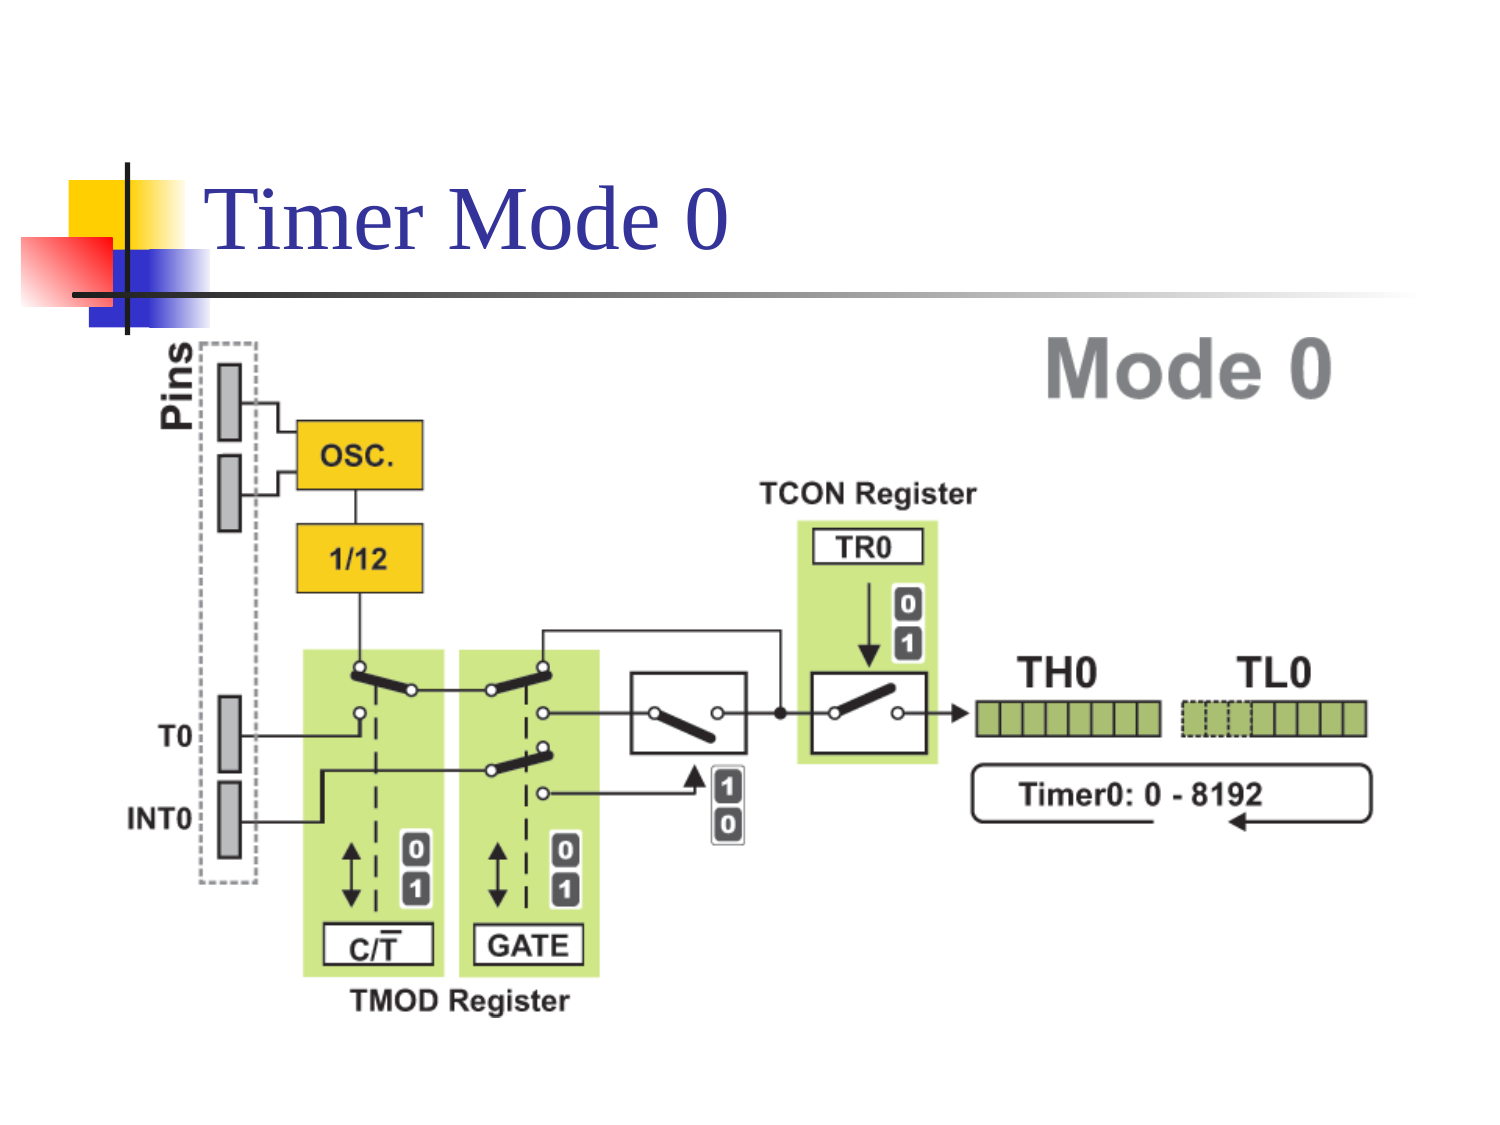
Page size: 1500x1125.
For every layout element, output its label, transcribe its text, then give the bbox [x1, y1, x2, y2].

title Timer Mode 0 [188, 35, 1468, 275]
picture [124, 337, 1376, 1018]
